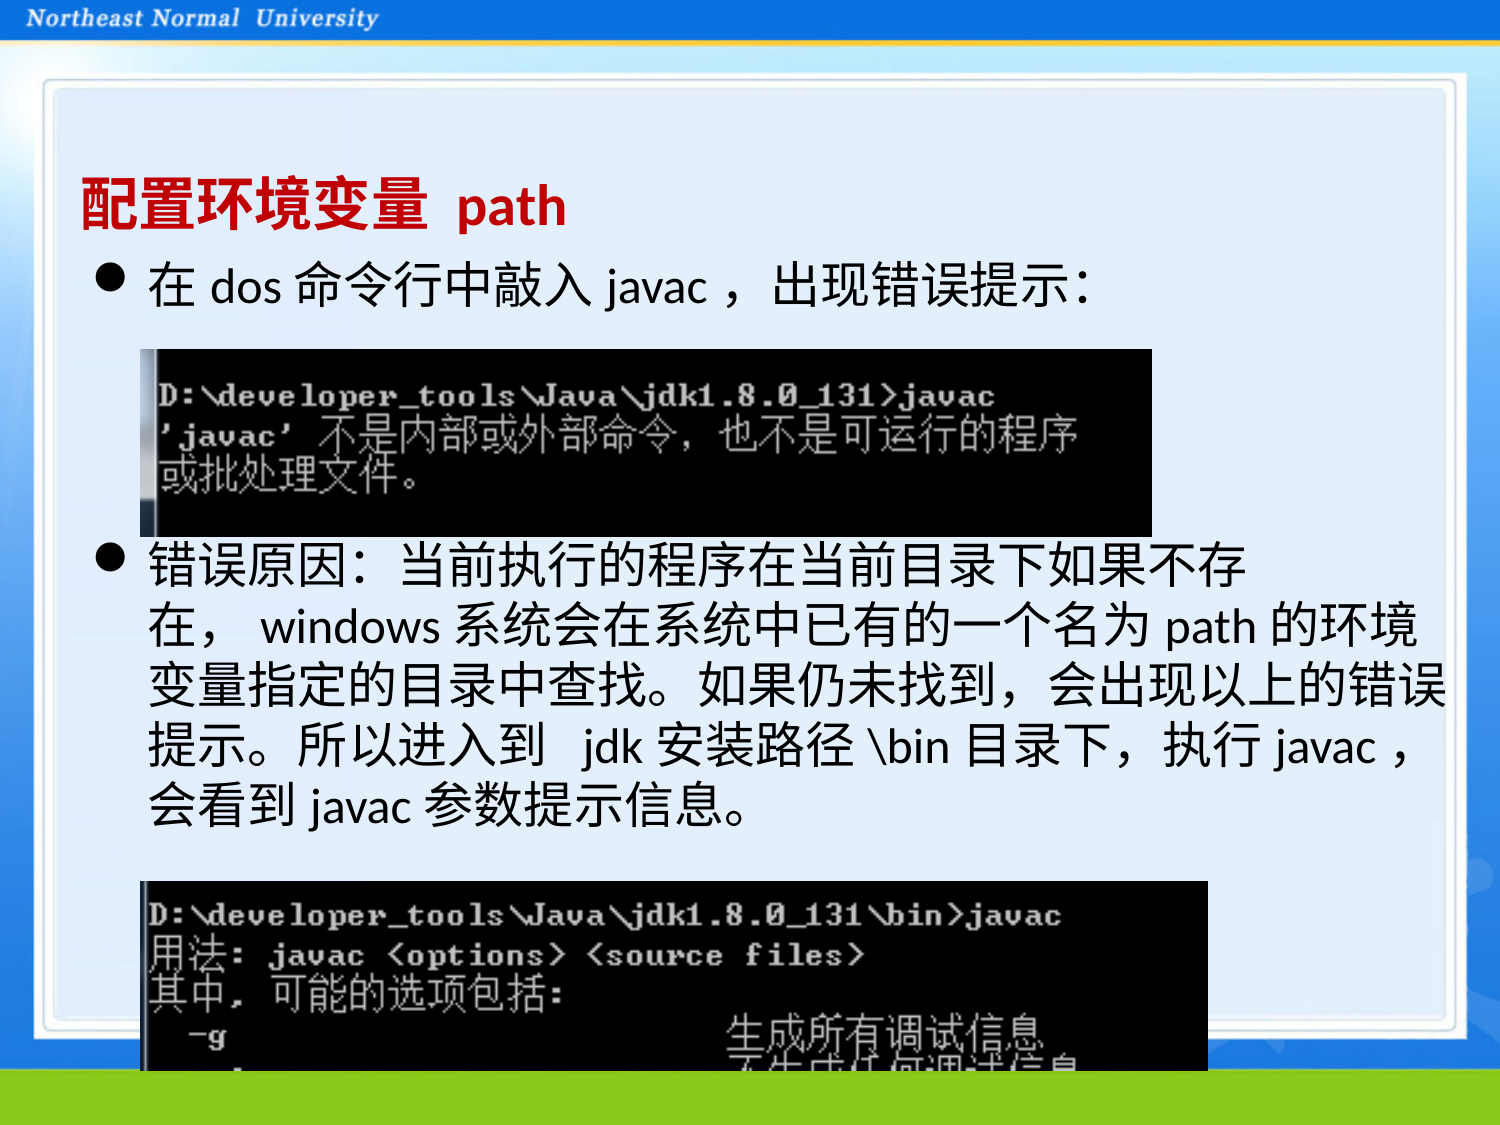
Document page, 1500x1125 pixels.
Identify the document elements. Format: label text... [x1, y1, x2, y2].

picture [0, 0, 1500, 1125]
list 在dos命令行中敲入javac，出现错误提示： 错误原因：当前执行的程序在当前目录下如果不存在，windows系统会在系统中已有的一个名为path的环境变量指定的目录中查找。如果仍未找到，会出现以上的错误提示。所以进入到 jdk安装路径\bin目录下，执行javac，会看到javac参数提示信息。 [76, 246, 1477, 1039]
title 配置环境变量 path [64, 160, 668, 244]
